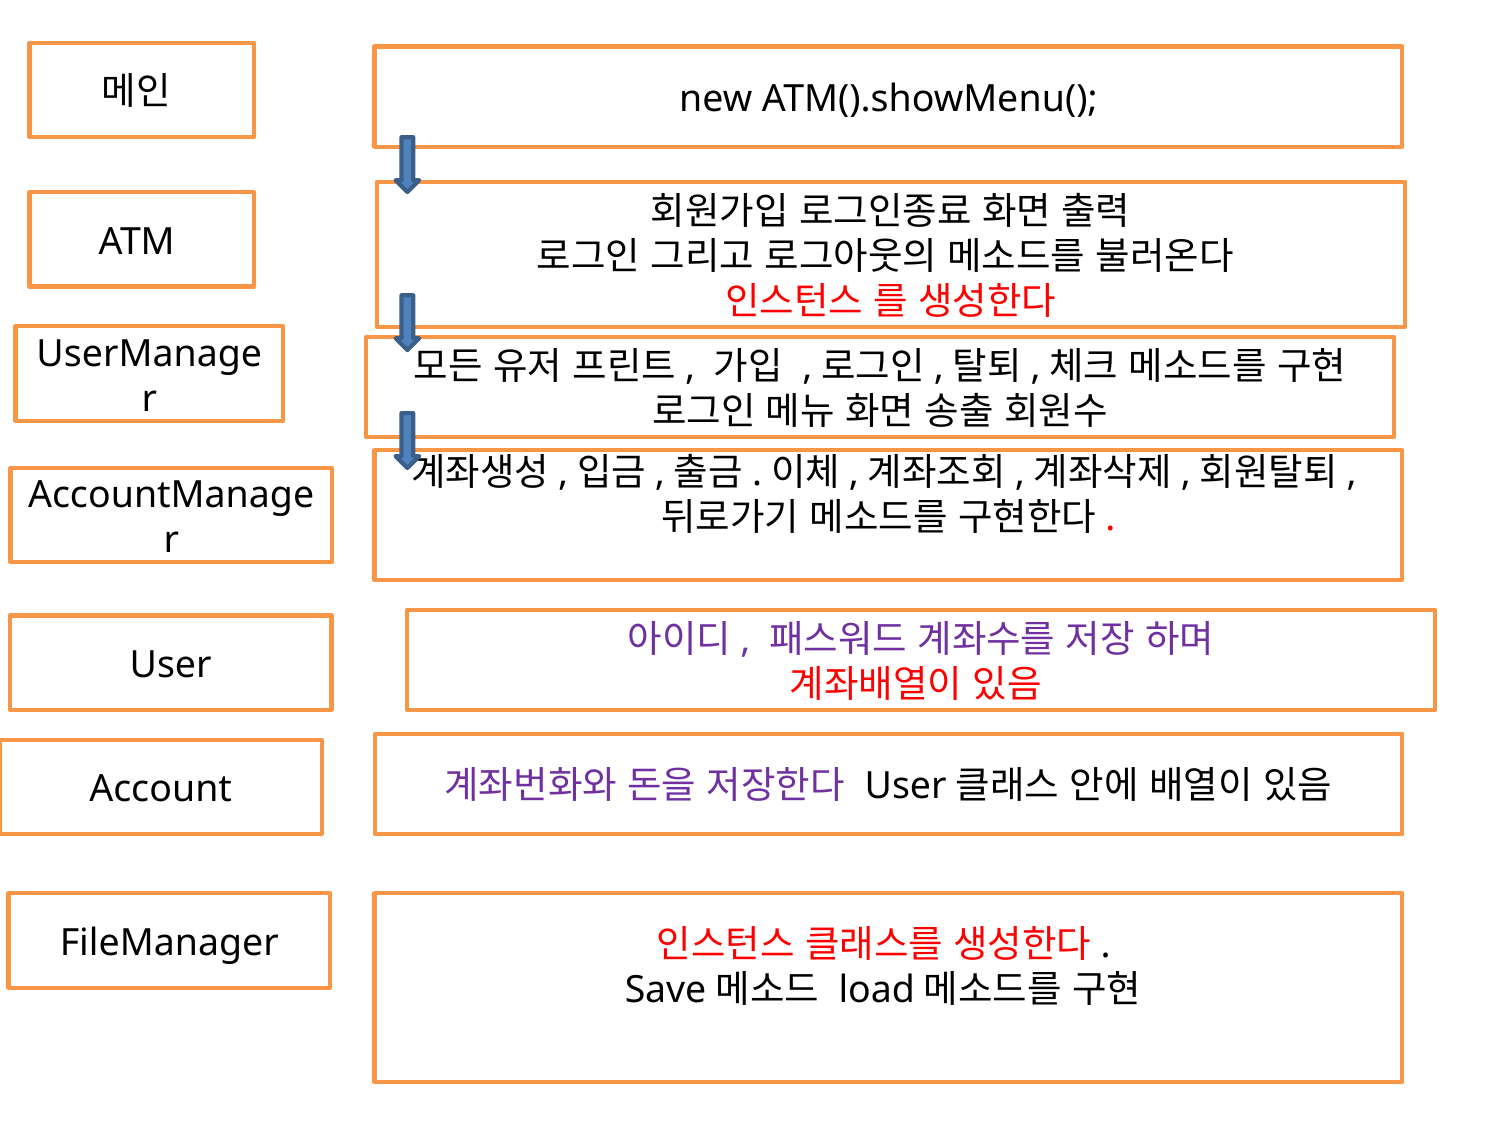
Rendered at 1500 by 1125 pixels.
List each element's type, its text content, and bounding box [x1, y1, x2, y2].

text_box ATM [27, 190, 256, 289]
text_box 아이디, 패스워드 계좌수를 저장 하며 계좌배열이 있음 [405, 608, 1437, 712]
text_box FileManager [6, 891, 332, 990]
text_box [393, 293, 422, 353]
text_box 회원가입 로그인종료 화면 출력 로그인 그리고 로그아웃의 메소드를 불러온다 인스턴스 를 생성한다 [375, 180, 1407, 329]
text_box 메인 [27, 41, 256, 139]
text_box 계좌번화와 돈을 저장한다 User클래스 안에 배열이 있음 [373, 732, 1404, 836]
text_box User [8, 613, 334, 712]
text_box [393, 135, 422, 195]
text_box new ATM().showMenu(); [372, 44, 1404, 149]
text_box Account [0, 738, 324, 836]
text_box UserManager [13, 324, 285, 423]
text_box 인스턴스 클래스를 생성한다. Save메소드 load메소드를 구현 [372, 891, 1404, 1084]
text_box 계좌생성,입금,출금.이체,계좌조회,계좌삭제,회원탈퇴,뒤로가기 메소드를 구현한다. [372, 448, 1404, 582]
text_box AccountManager [8, 466, 334, 564]
text_box 모든 유저 프린트, 가입 ,로그인,탈퇴,체크 메소드를 구현 로그인 메뉴 화면 송출 회원수 [364, 335, 1396, 439]
text_box [393, 411, 422, 471]
